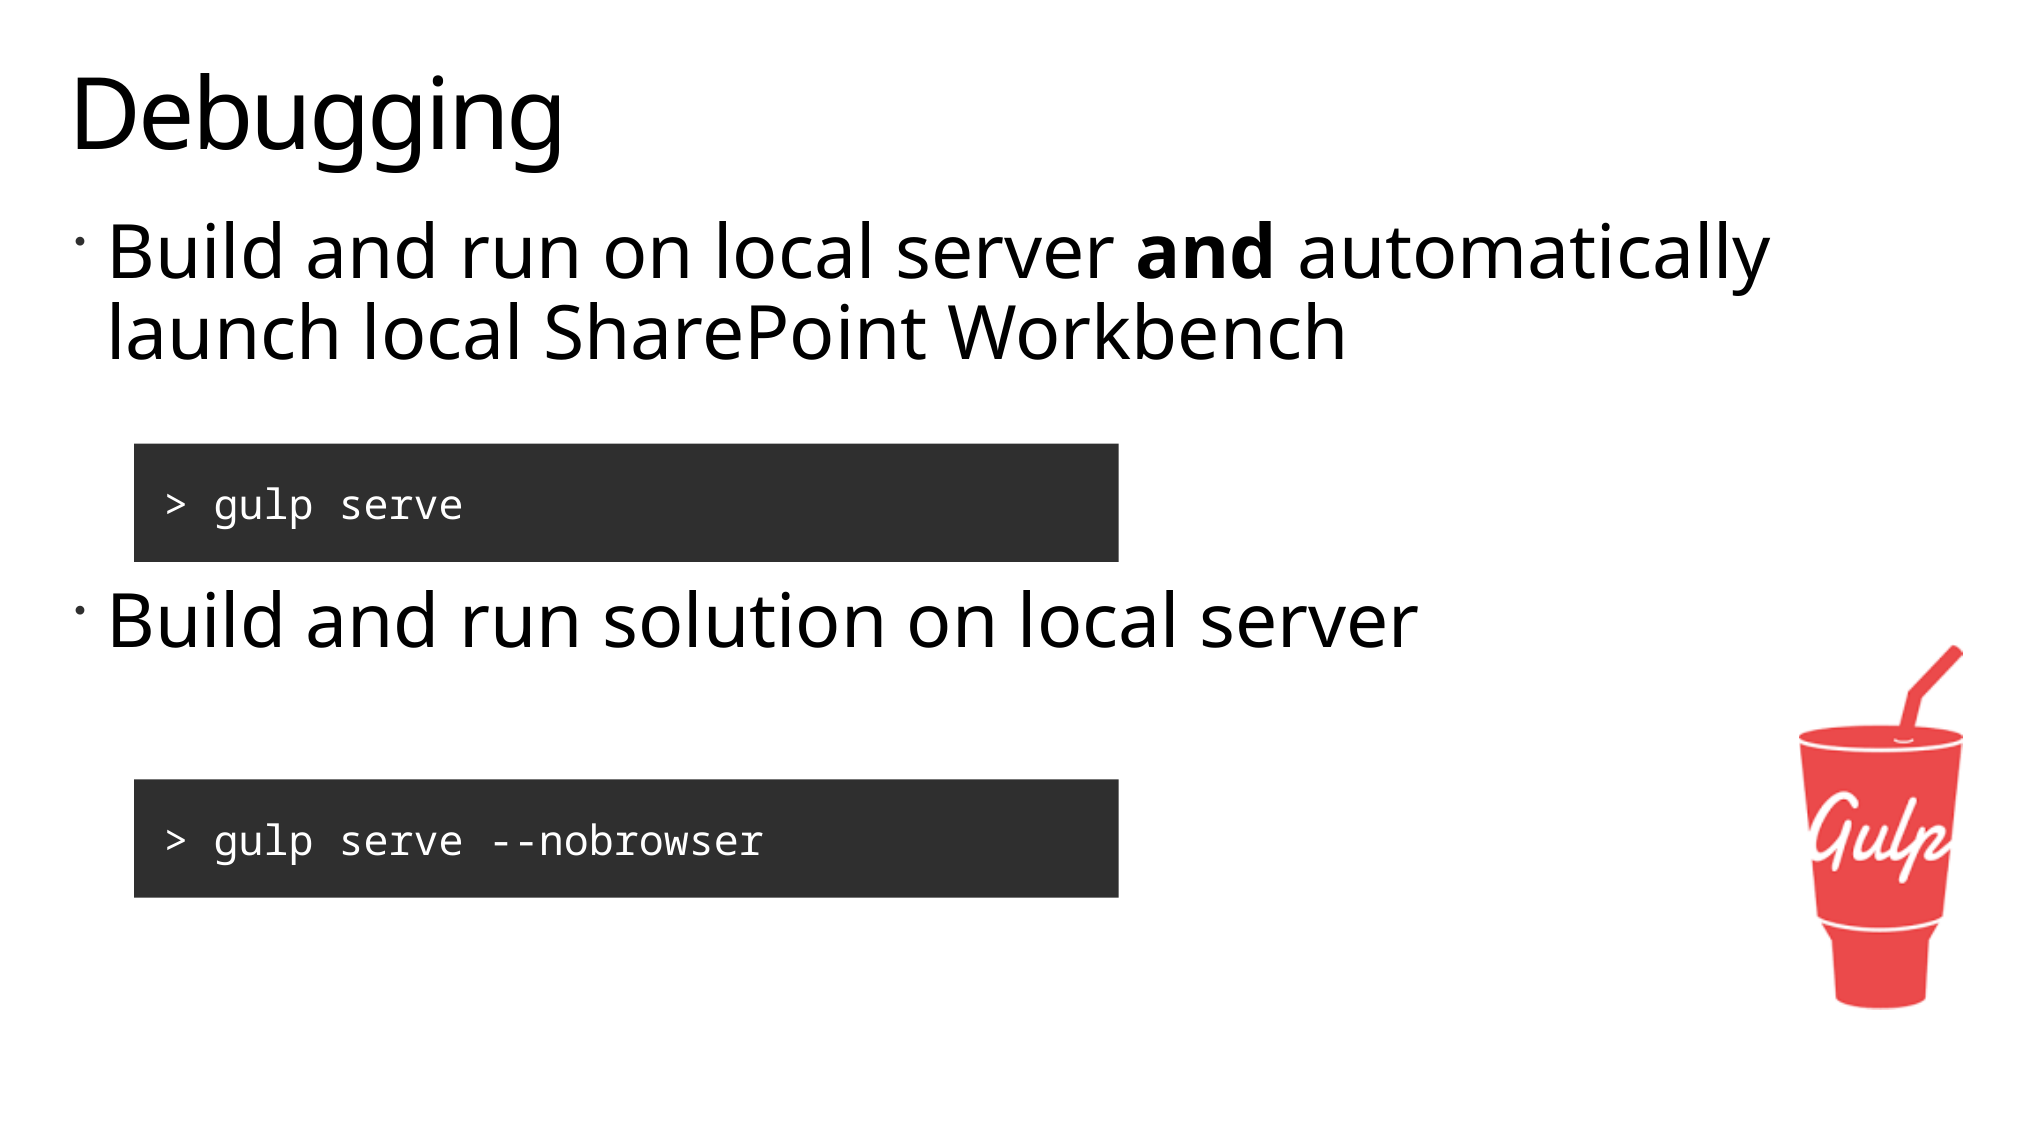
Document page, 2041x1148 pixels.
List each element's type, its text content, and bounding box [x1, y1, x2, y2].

picture [1799, 644, 1963, 1010]
text_box > gulp serve --nobrowser [133, 779, 1119, 899]
list Build and run on local server and automatically launch local SharePoint Workbench Build and run solution on local server [45, 199, 1996, 745]
text_box > gulp serve [133, 443, 1119, 563]
title Debugging [45, 48, 1996, 199]
